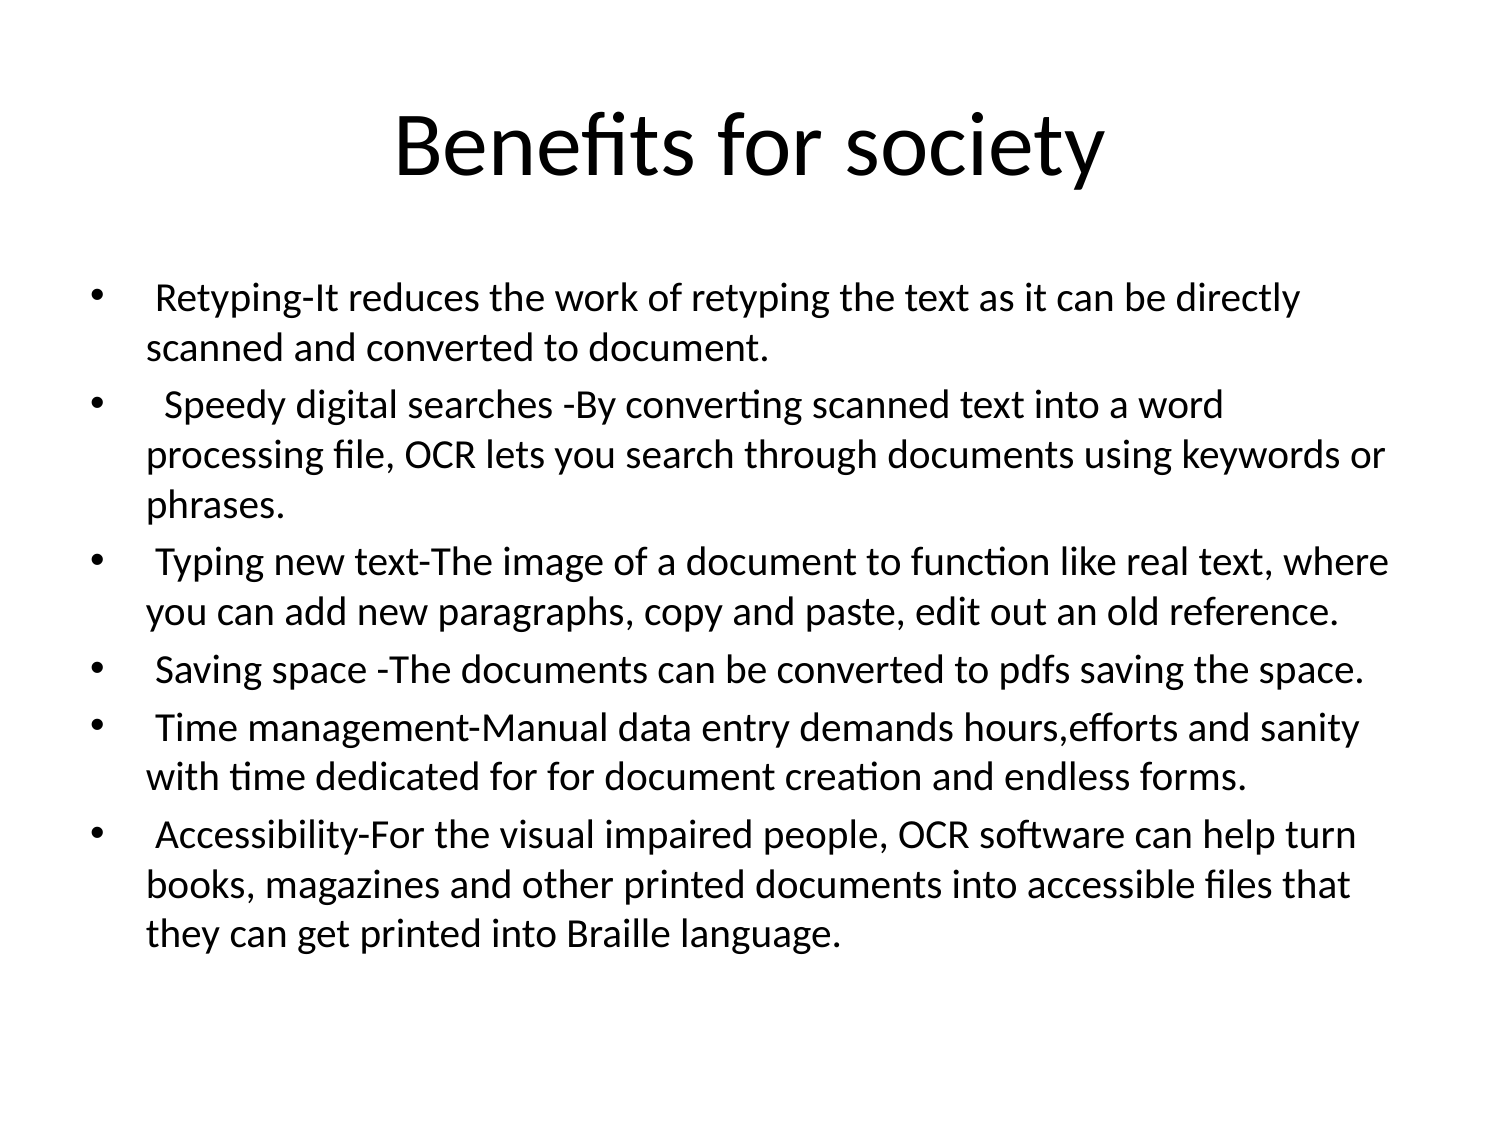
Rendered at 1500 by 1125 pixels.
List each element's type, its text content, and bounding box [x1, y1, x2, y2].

list Retyping-It reduces the work of retyping the text as it can be directly scanned and converted to document. Speedy digital searches -By converting scanned text into a word processing file, OCR lets you search through documents using keywords or phrases. Typing new text-The image of a document to function like real text, where you can add new paragraphs, copy and paste, edit out an old reference. Saving space -The documents can be converted to pdfs saving the space. Time management-Manual data entry demands hours,efforts and sanity with time dedicated for for document creation and endless forms. Accessibility-For the visual impaired people, OCR software can help turn books, magazines and other printed documents into accessible files that they can get printed into Braille language. [75, 262, 1425, 1005]
title Benefits for society [75, 45, 1425, 233]
